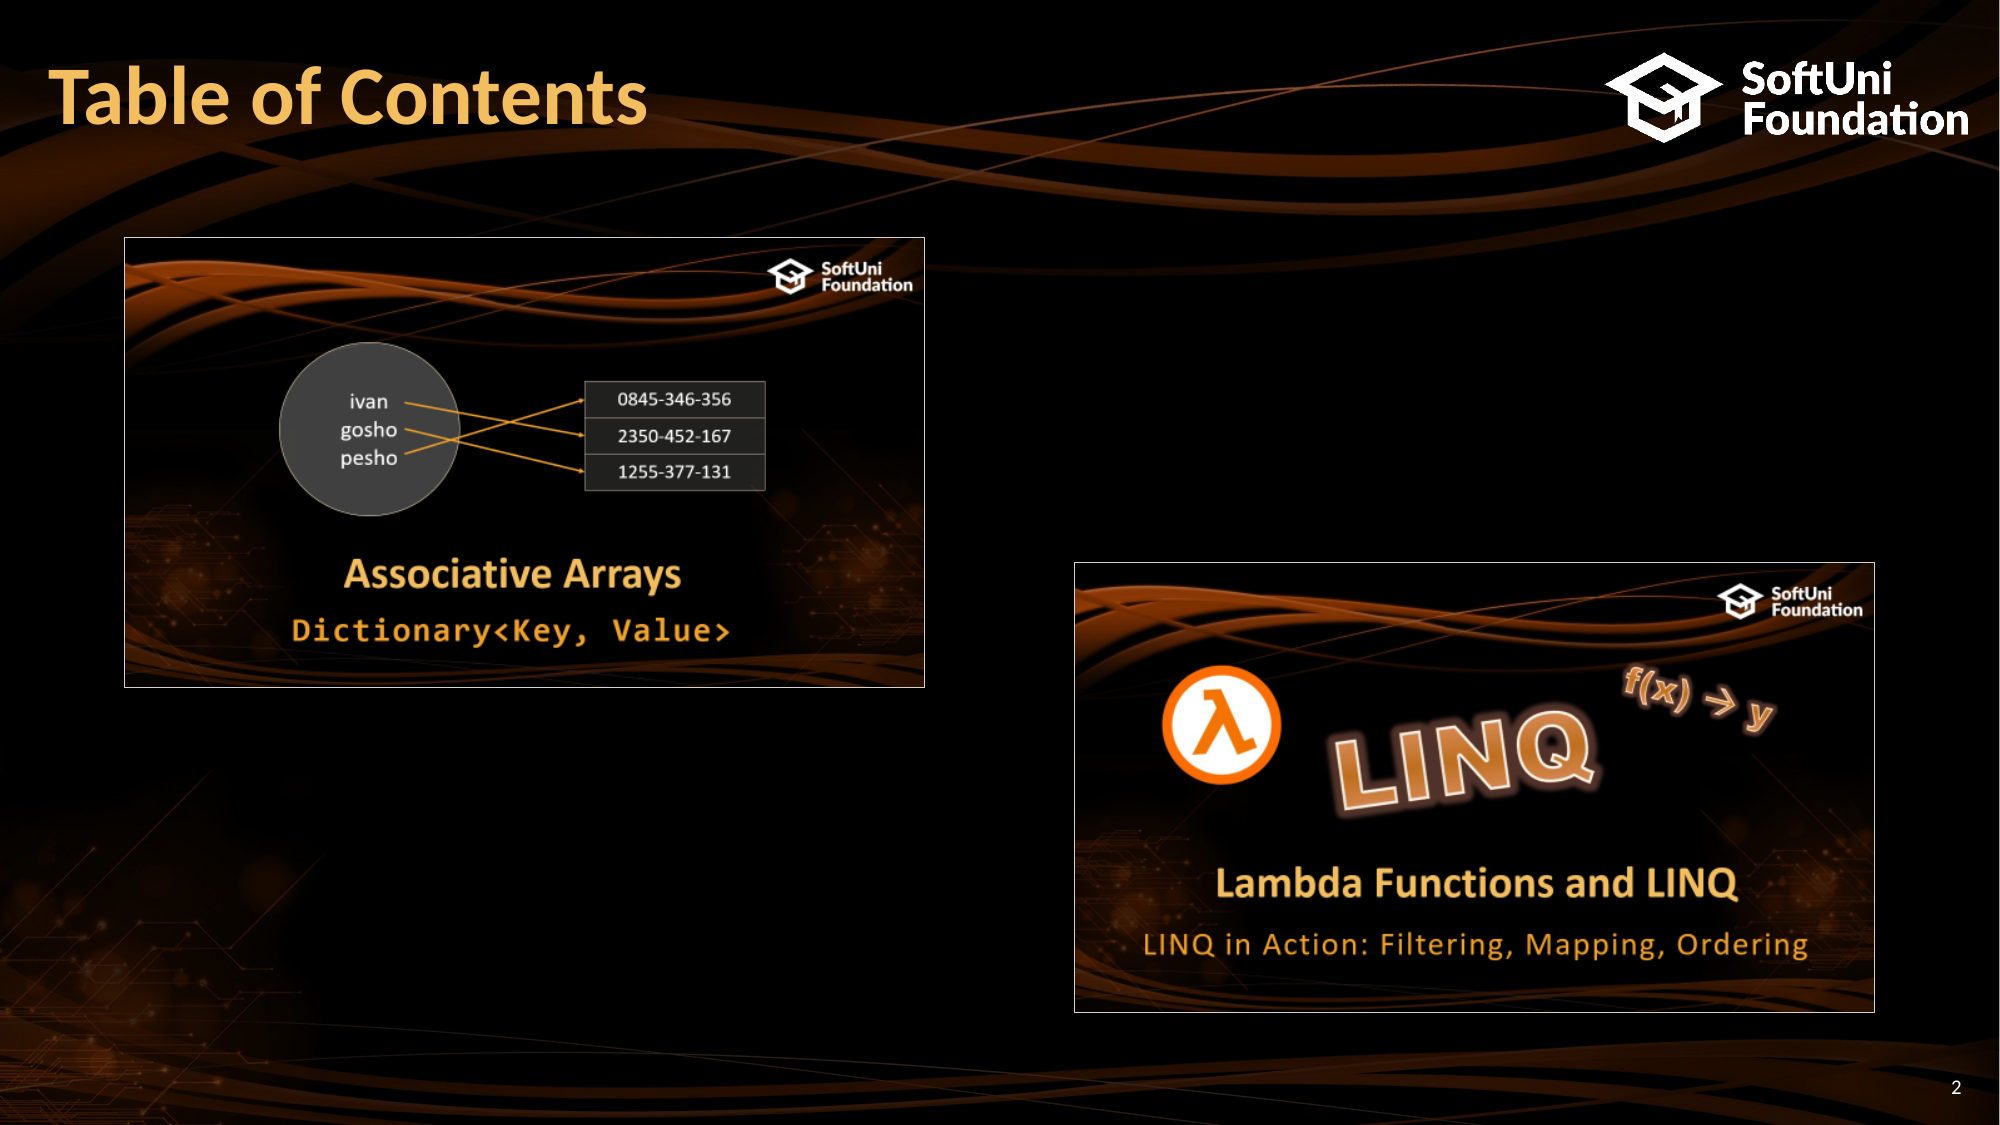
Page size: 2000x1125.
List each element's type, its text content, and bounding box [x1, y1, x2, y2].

slide_number 2 [1897, 1070, 1968, 1103]
title Table of Contents [30, 6, 813, 189]
picture [0, 0, 2000, 1125]
